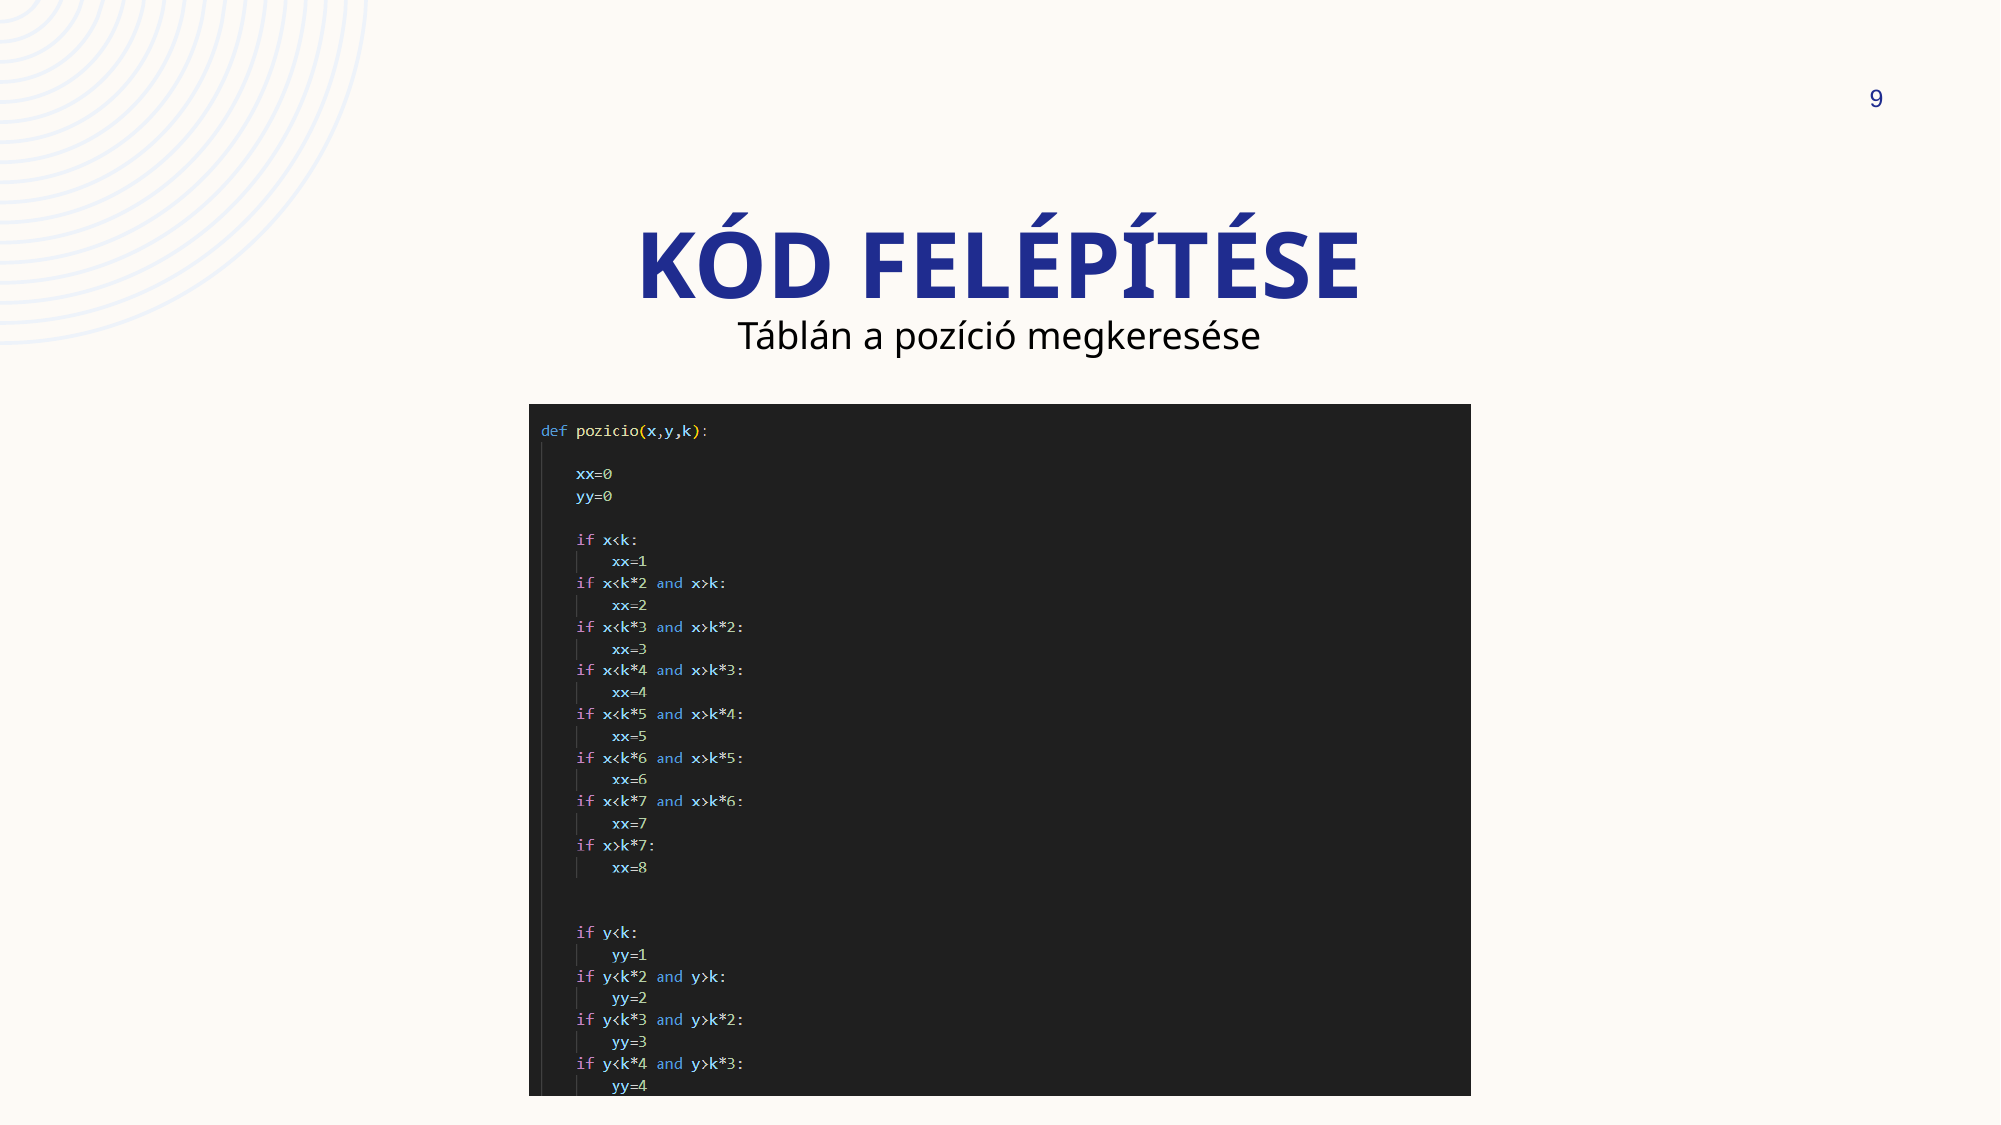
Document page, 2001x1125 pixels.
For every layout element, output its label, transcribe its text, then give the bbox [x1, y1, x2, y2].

picture [529, 404, 1471, 1096]
slide_number 9 [1795, 75, 1958, 120]
title Kód felépítése [124, 199, 1875, 326]
text_box Táblán a pozíció megkeresése [722, 304, 1277, 365]
